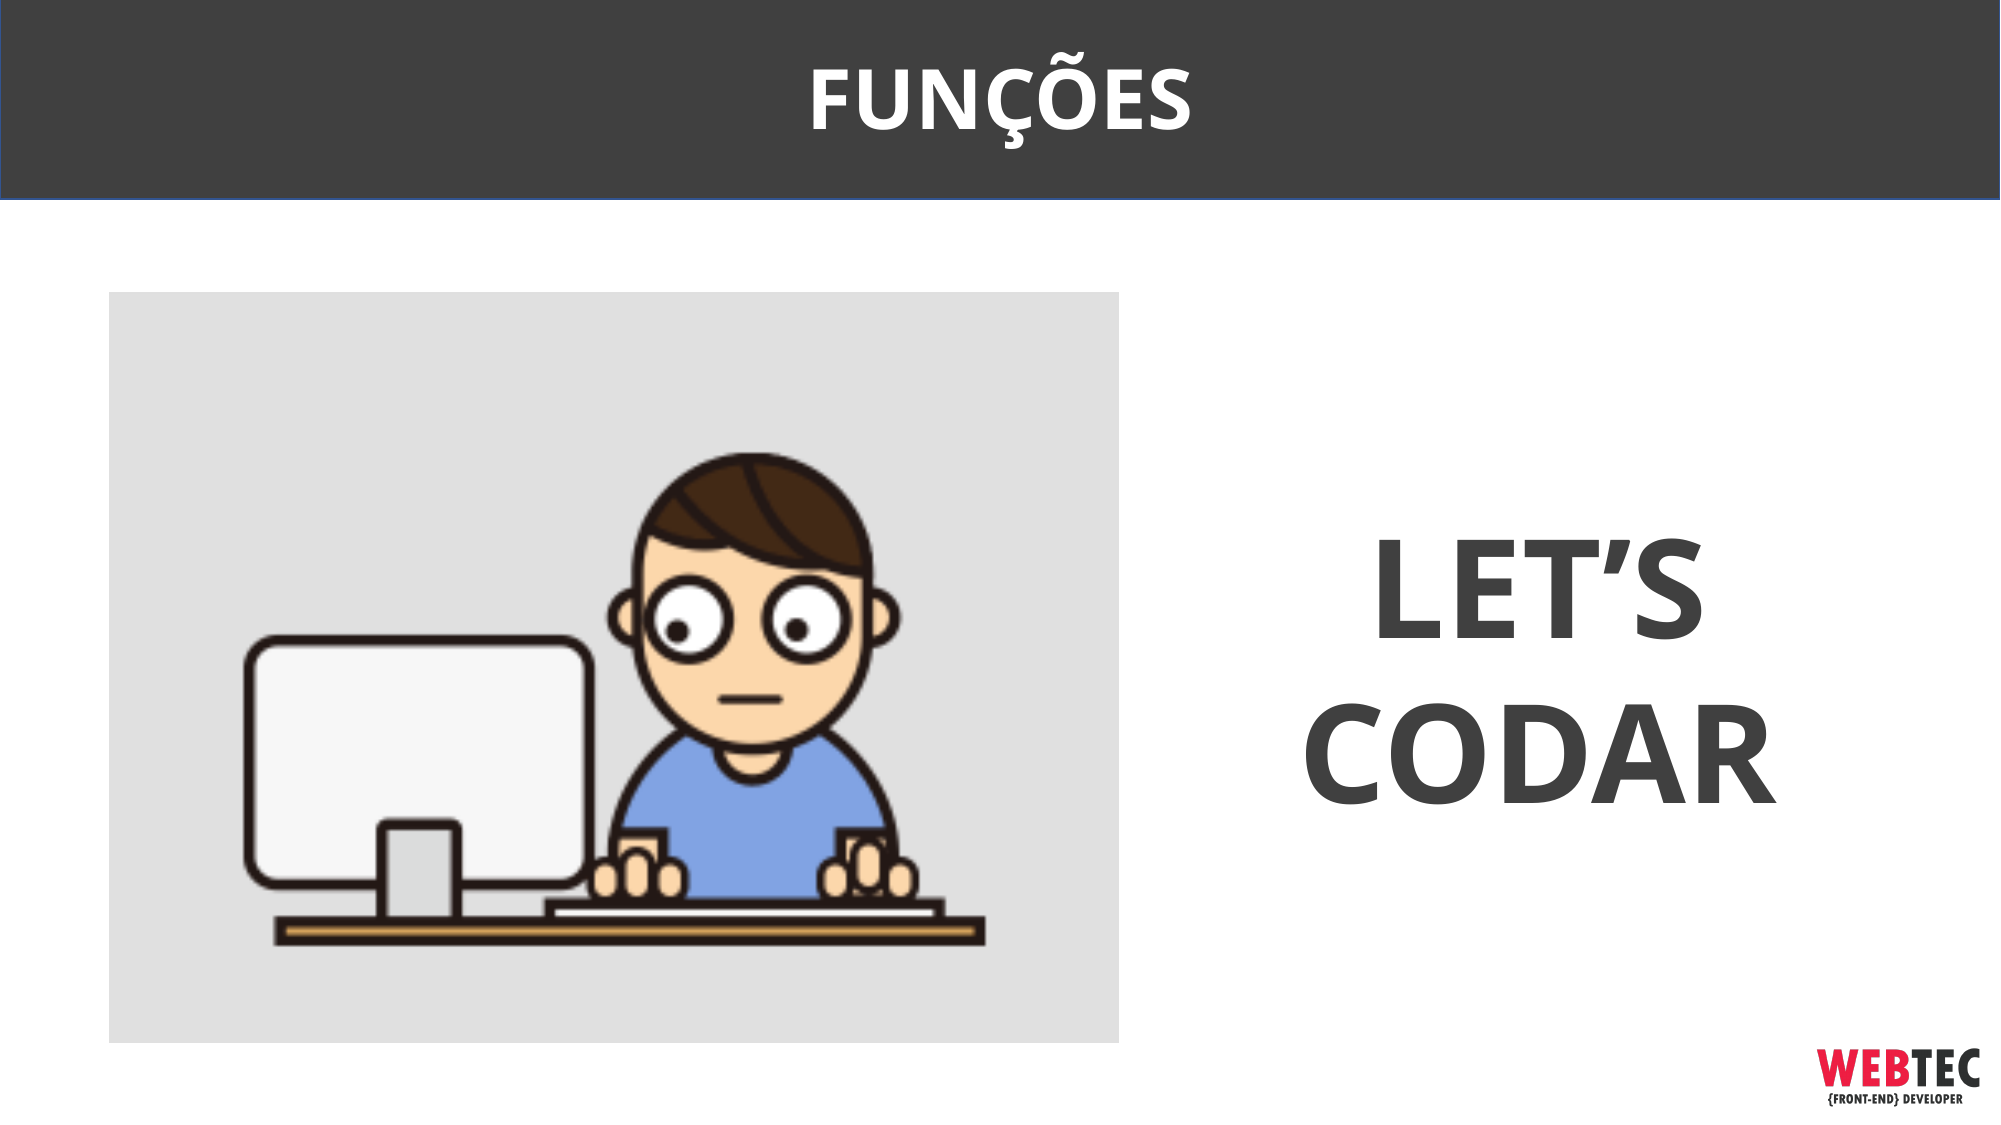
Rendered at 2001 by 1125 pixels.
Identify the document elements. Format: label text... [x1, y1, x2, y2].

picture [109, 292, 1119, 1044]
text_box LET’S CODAR [1277, 493, 1798, 838]
text_box [0, 0, 2000, 200]
picture [1797, 1043, 2000, 1113]
title FUNÇÕES [340, 13, 1660, 193]
